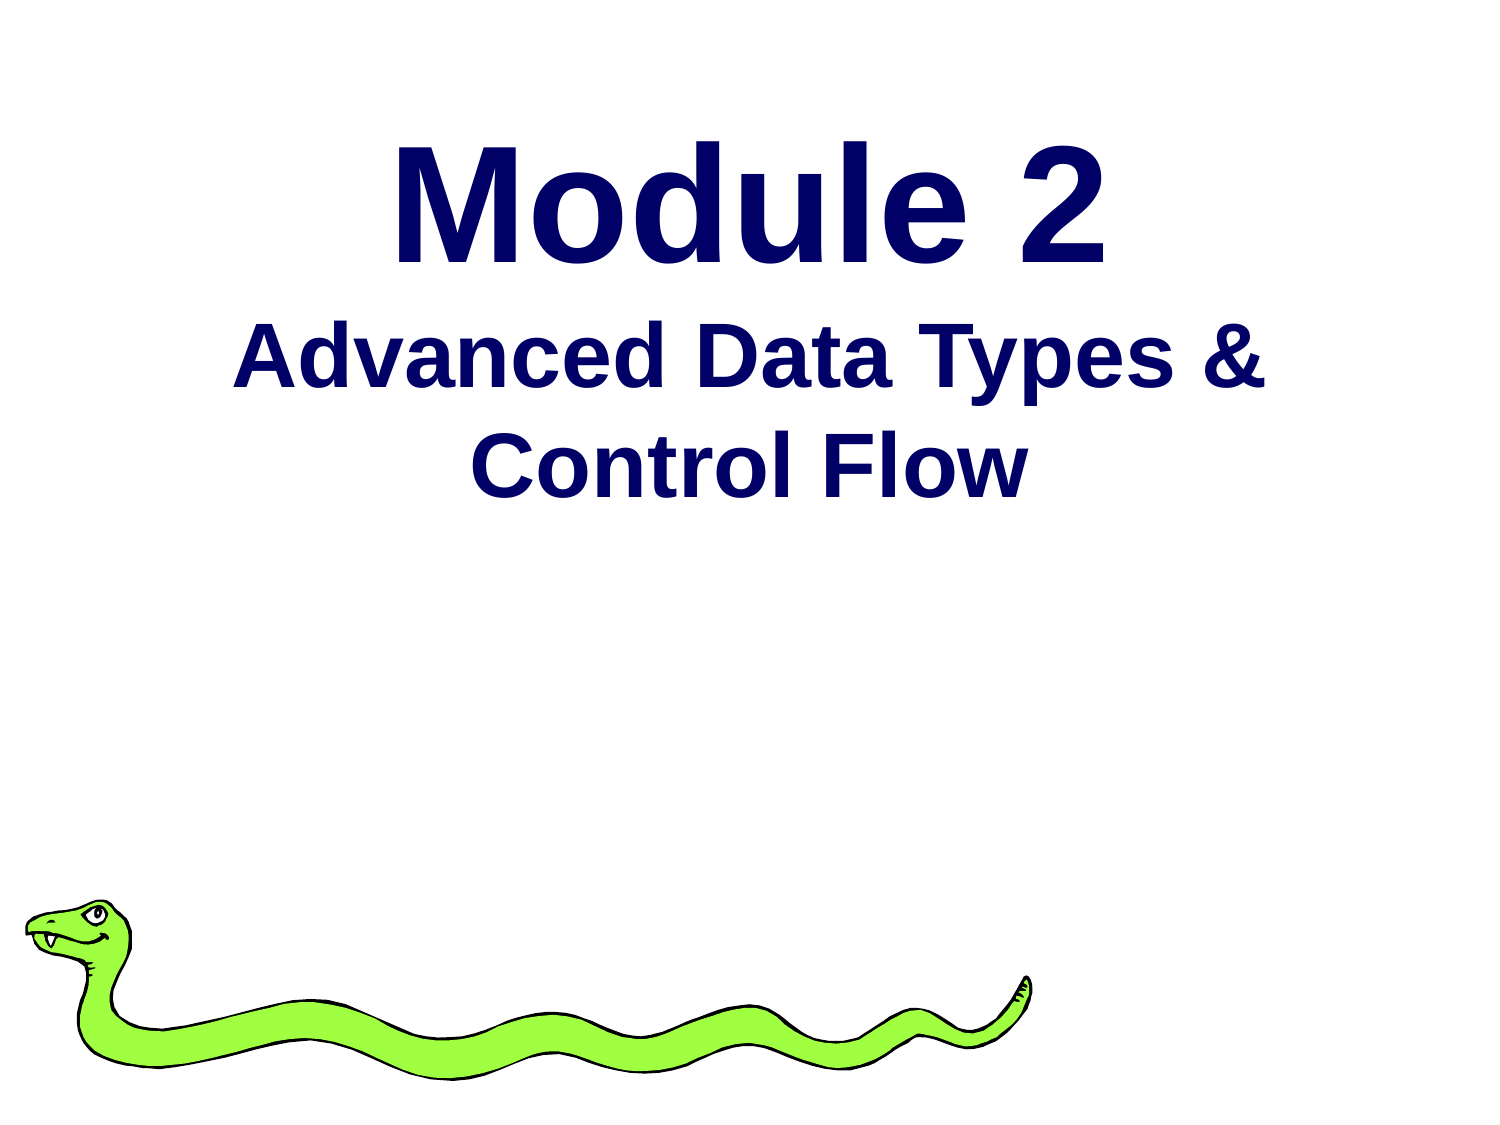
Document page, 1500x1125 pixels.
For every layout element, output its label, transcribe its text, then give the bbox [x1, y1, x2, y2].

picture [24, 890, 1053, 1088]
title Module 2 Advanced Data Types & Control Flow [112, 212, 1388, 401]
